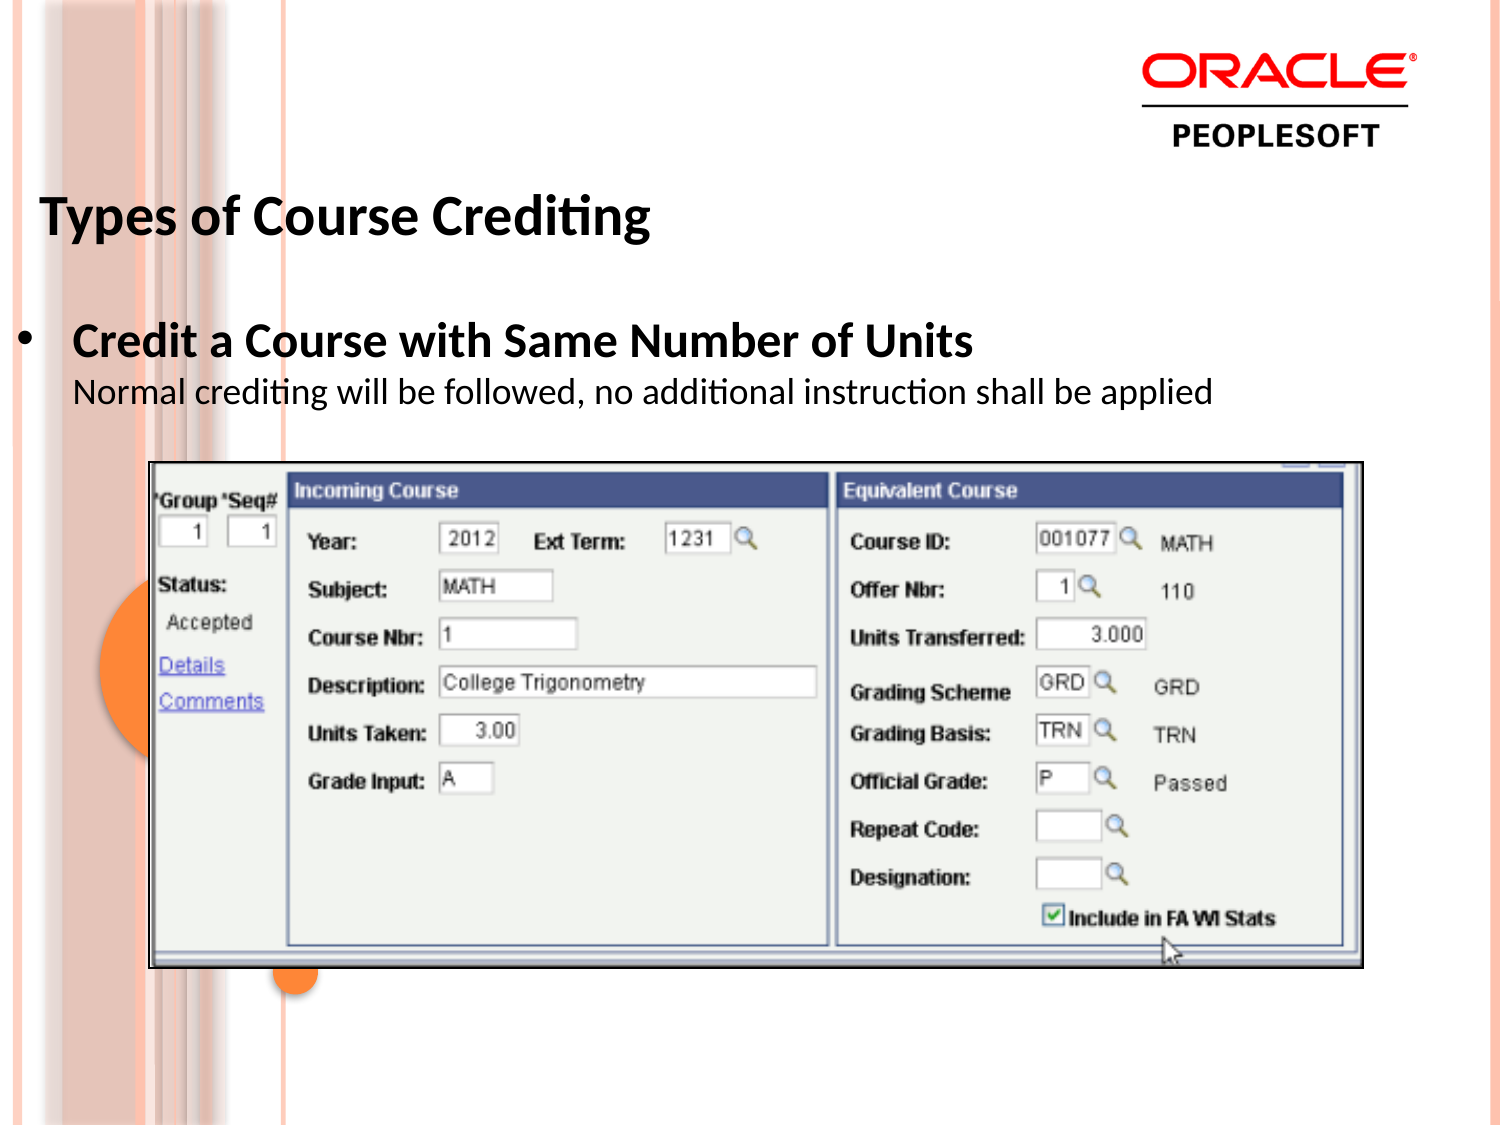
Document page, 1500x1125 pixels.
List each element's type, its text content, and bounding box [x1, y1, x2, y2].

picture [149, 461, 1363, 968]
text_box Types of Course Crediting [24, 99, 1450, 255]
picture [1136, 24, 1420, 176]
text_box Credit a Course with Same Number of Units Normal crediting will be followed, no additional instruction shall be applied [1, 299, 1342, 420]
